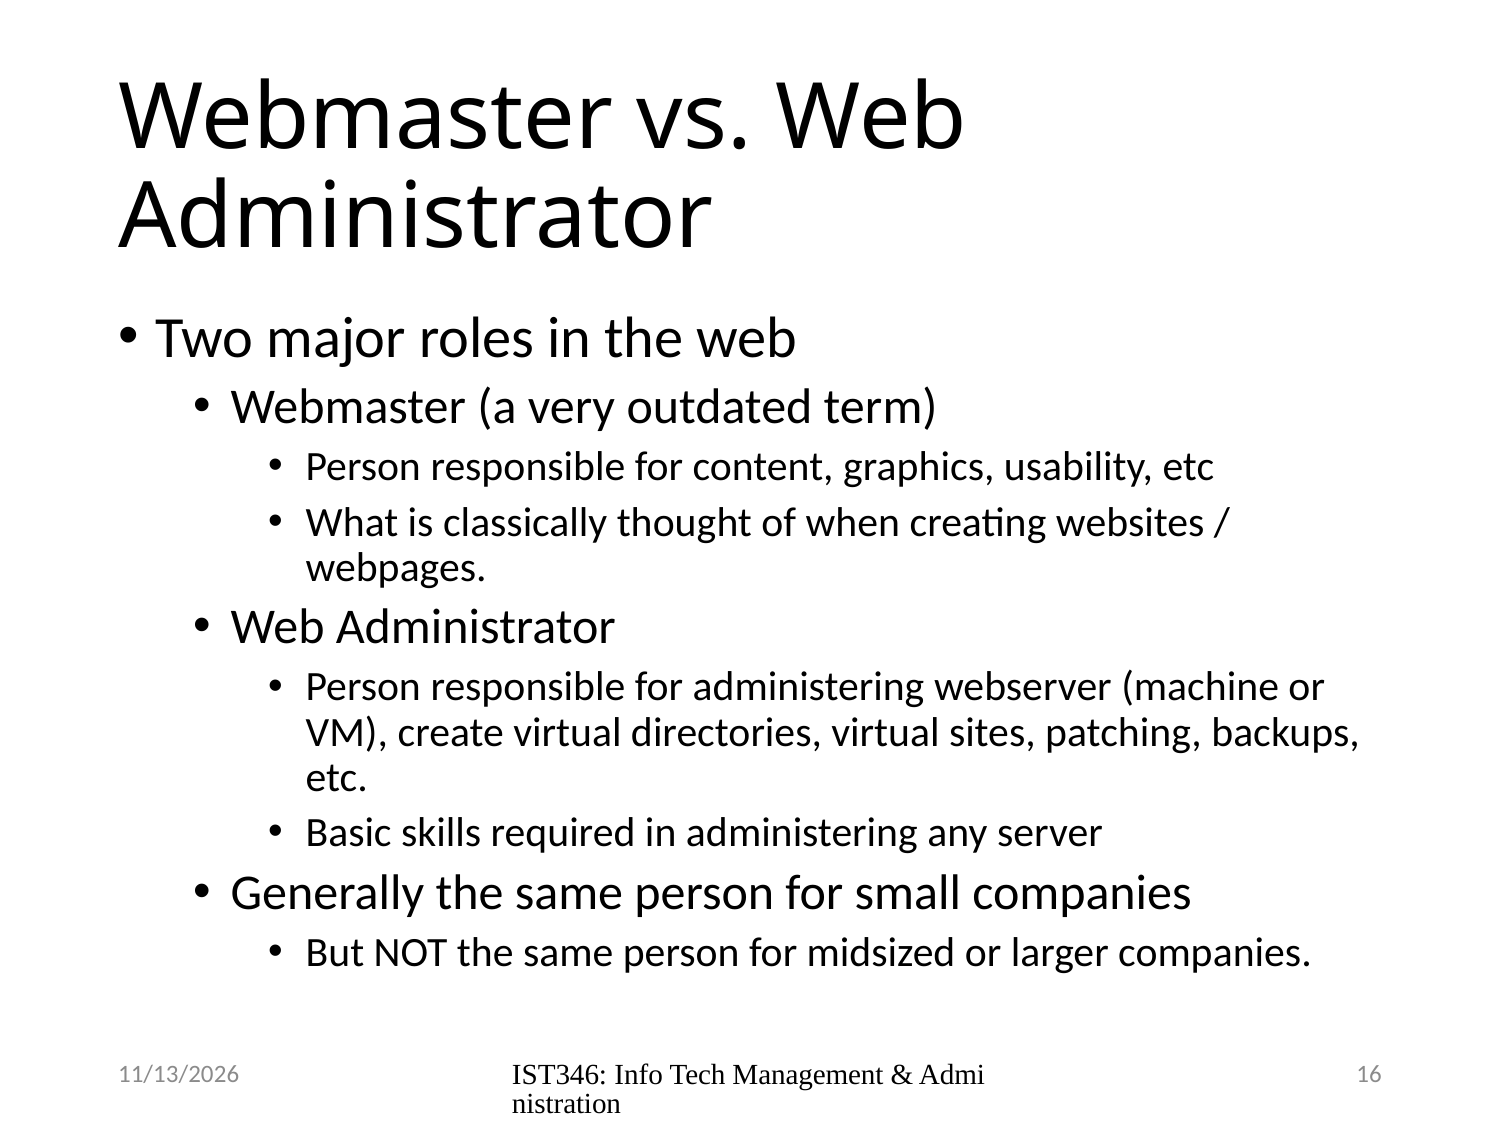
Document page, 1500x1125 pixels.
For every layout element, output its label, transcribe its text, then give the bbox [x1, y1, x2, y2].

footer IST346: Info Tech Management & Administration [496, 1042, 1004, 1103]
title Webmaster vs. Web Administrator [103, 59, 1397, 278]
list Two major roles in the web Webmaster (a very outdated term) Person responsible for content, graphics, usability, etc What is classically thought of when creating websites / webpages. Web Administrator Person responsible for administering webserver (machine or VM), create virtual directories, virtual sites, patching, backups, etc. Basic skills required in administering any server Generally the same person for small companies But NOT the same person for midsized or larger companies. [103, 299, 1397, 1014]
slide_number 16 [1059, 1042, 1397, 1103]
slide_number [103, 1042, 441, 1103]
